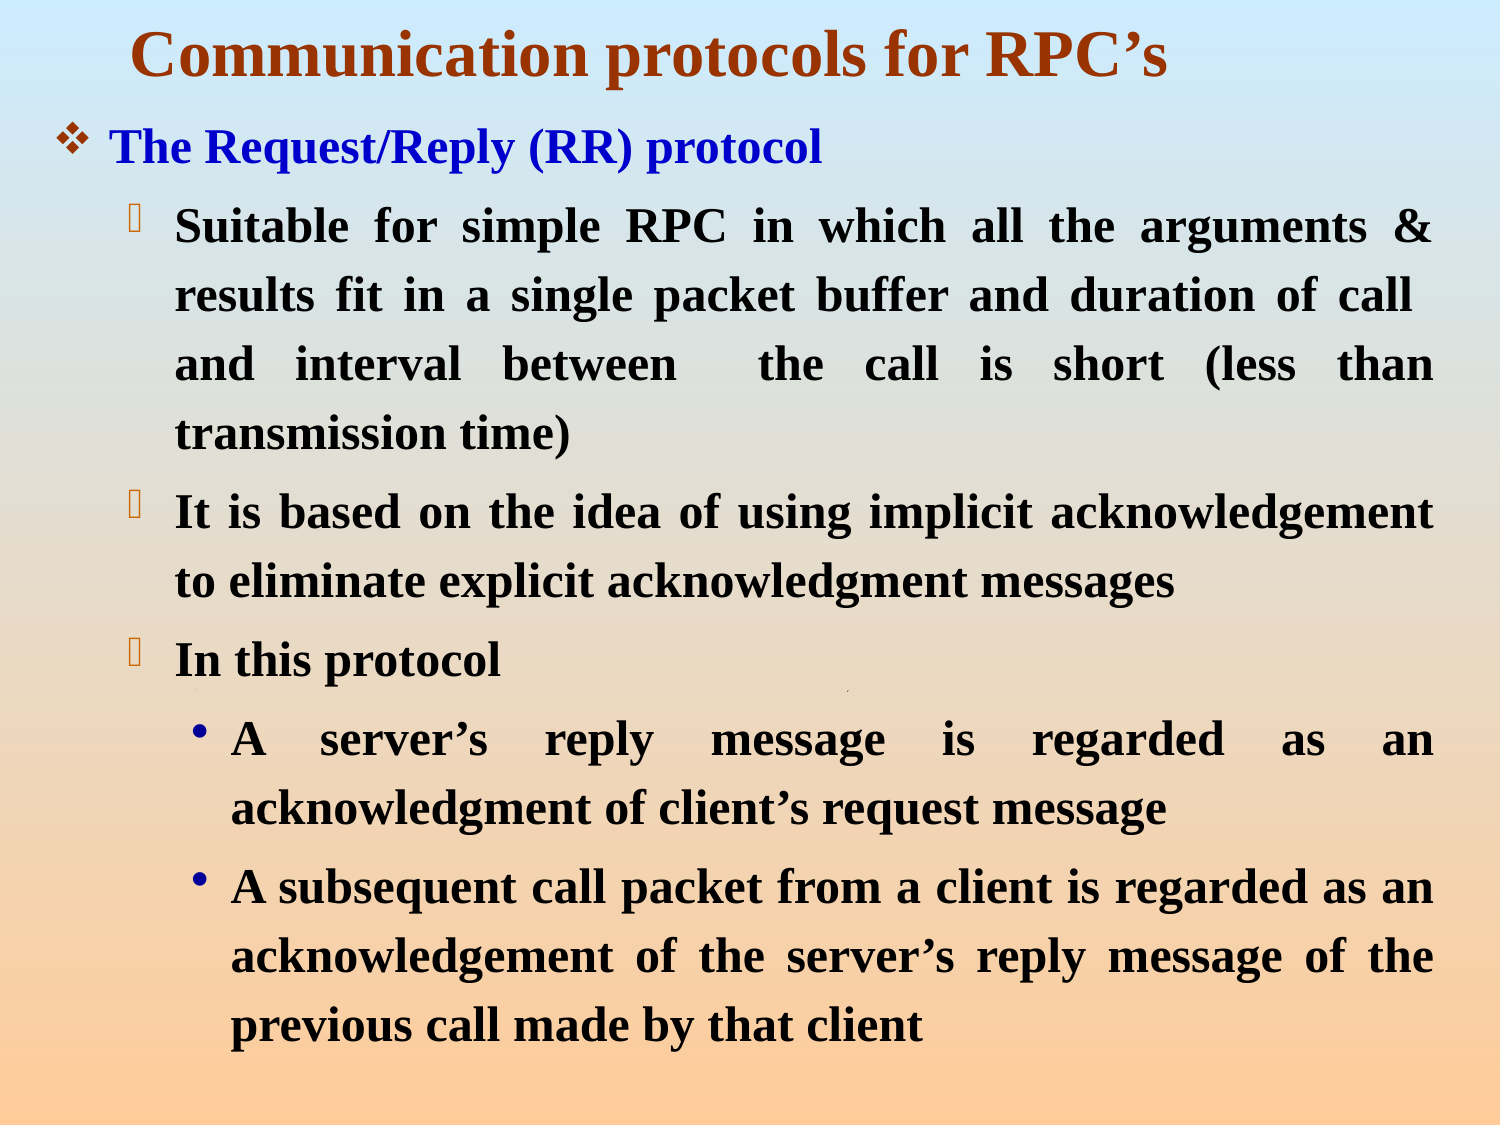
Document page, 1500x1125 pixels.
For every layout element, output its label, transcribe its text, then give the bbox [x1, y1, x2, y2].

list The Request/Reply (RR) protocol Suitable for simple RPC in which all the arguments & results fit in a single packet buffer and duration of call and interval between the call is short (less than transmission time) It is based on the idea of using implicit acknowledgement to eliminate explicit acknowledgment messages In this protocol A server’s reply message is regarded as an acknowledgment of client’s request message A subsequent call packet from a client is regarded as an acknowledgement of the server’s reply message of the previous call made by that client [37, 97, 1451, 1086]
title Communication protocols for RPC’s [114, 0, 1441, 101]
